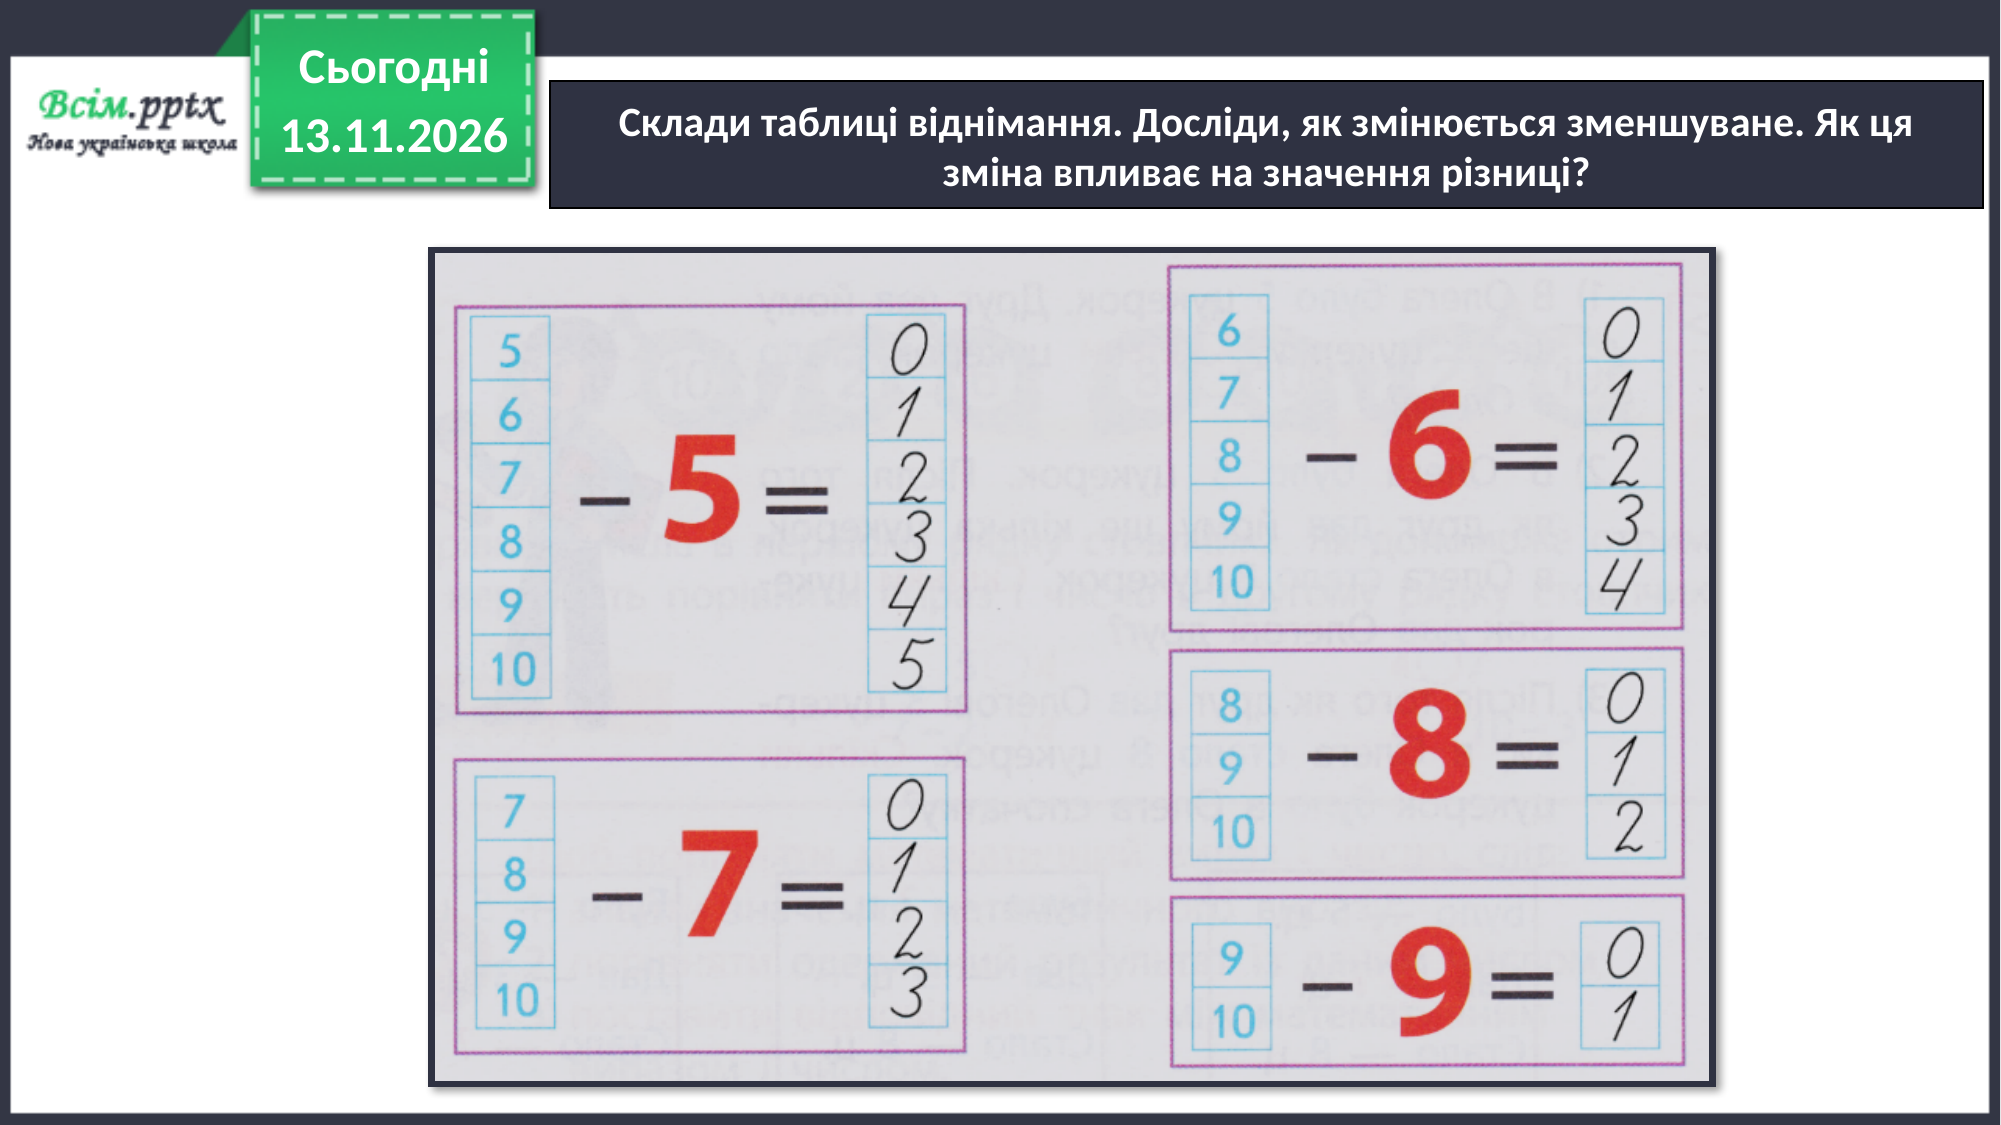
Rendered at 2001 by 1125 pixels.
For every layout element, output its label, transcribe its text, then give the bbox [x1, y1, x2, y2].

text_box Склади таблиці віднімання. Досліди, як змінюється зменшуване. Як ця зміна впливає на значення різниці? [549, 80, 1984, 209]
text_box Сьогодні [284, 26, 535, 101]
picture [0, 0, 2001, 1125]
text_box 30.03.2022 [263, 101, 524, 164]
